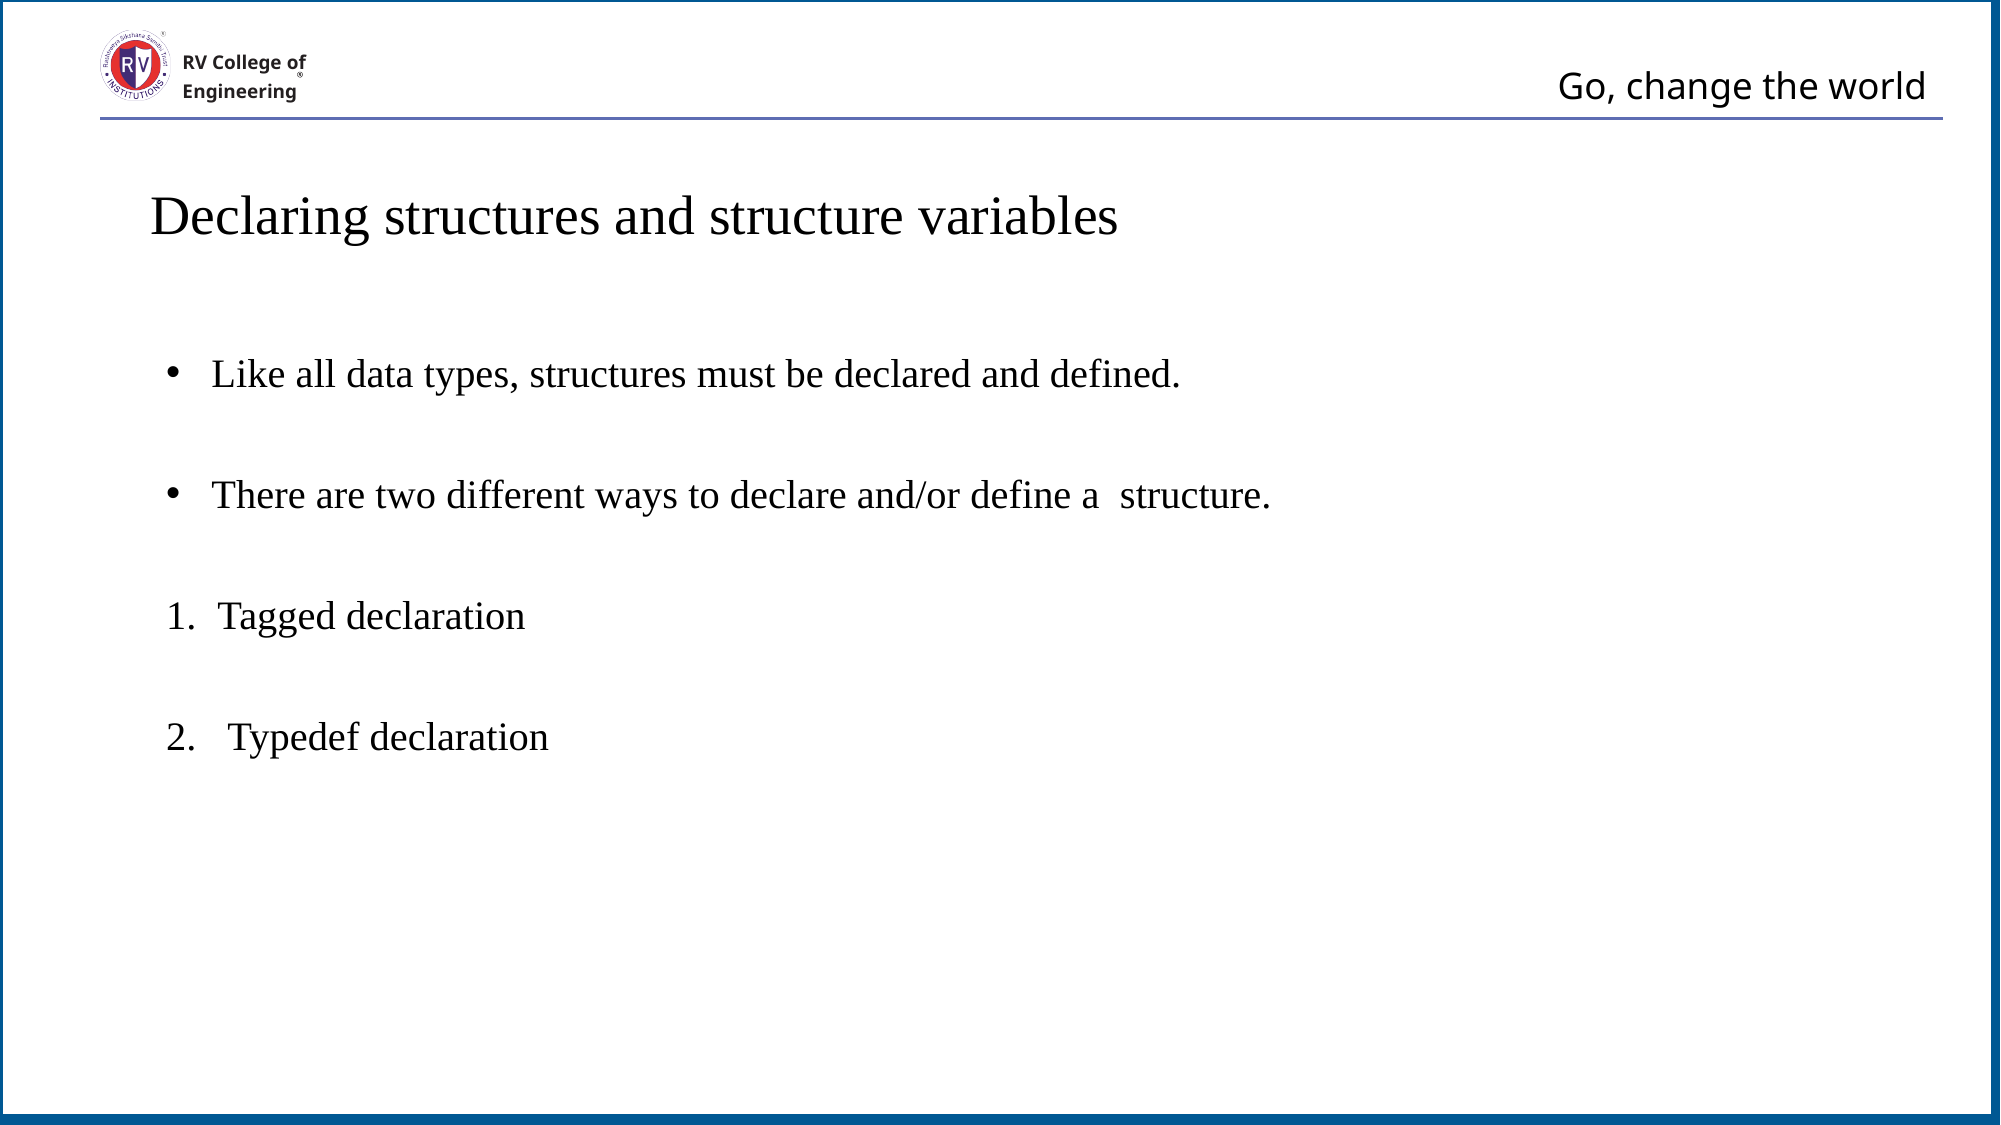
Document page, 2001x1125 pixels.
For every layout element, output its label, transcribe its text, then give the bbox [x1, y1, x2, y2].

title Go, change the world [1538, 40, 1943, 135]
text_box [100, 29, 171, 101]
text_box [0, 0, 1998, 1121]
text_box RV College of Engineering [181, 44, 318, 102]
text_box Declaring structures and structure variables [135, 138, 1440, 254]
text_box Like all data types, structures must be declared and defined. There are two different ways to declare and/or define a structure. Tagged declaration Typedef declaration [151, 266, 1880, 767]
